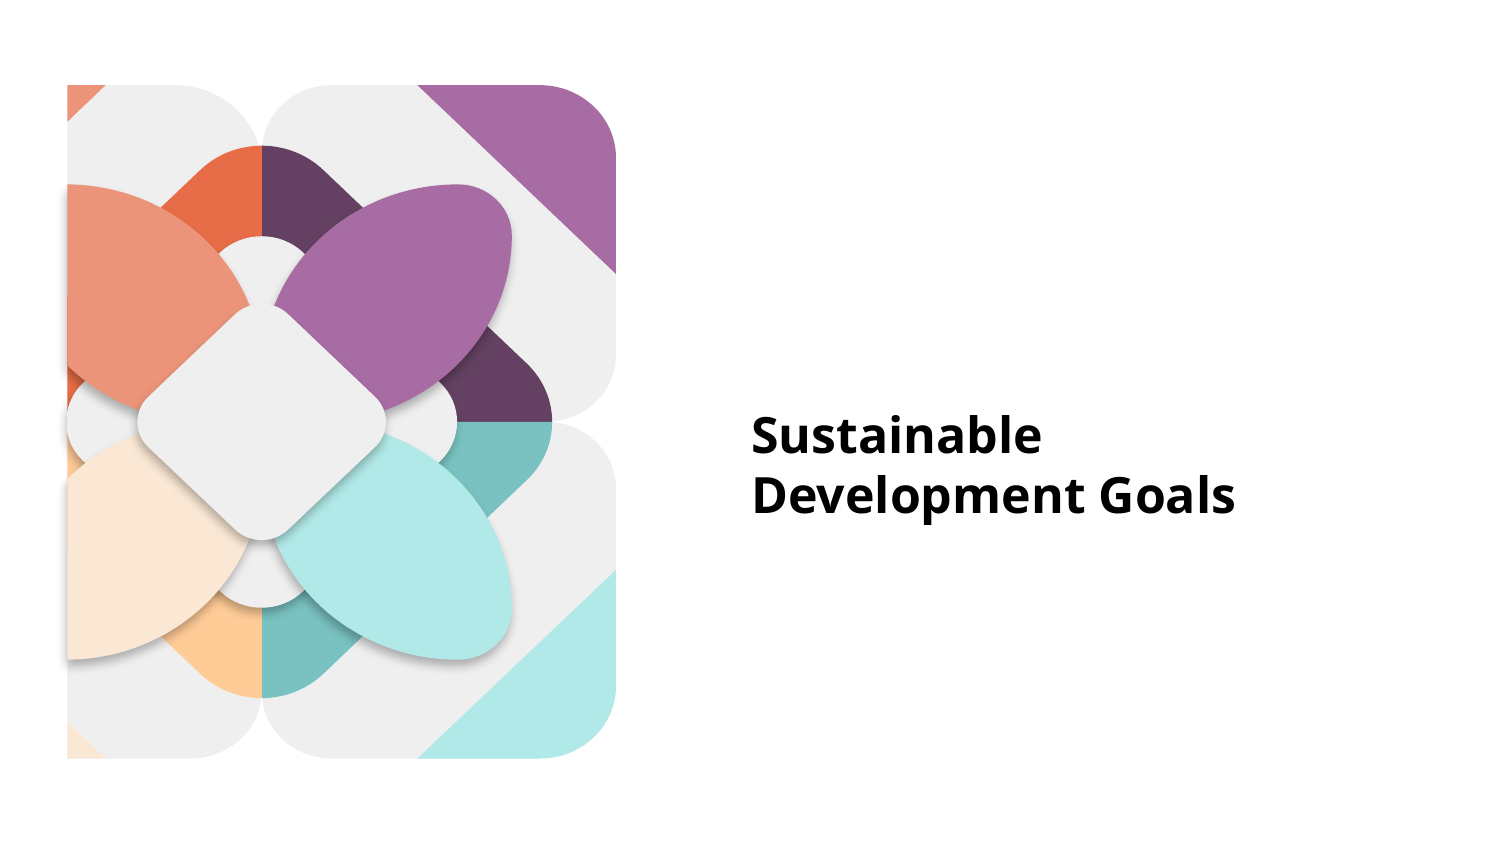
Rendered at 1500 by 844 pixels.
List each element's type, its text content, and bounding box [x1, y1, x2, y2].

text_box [65, 84, 617, 759]
text_box Sustainable Development Goals [736, 388, 1397, 539]
